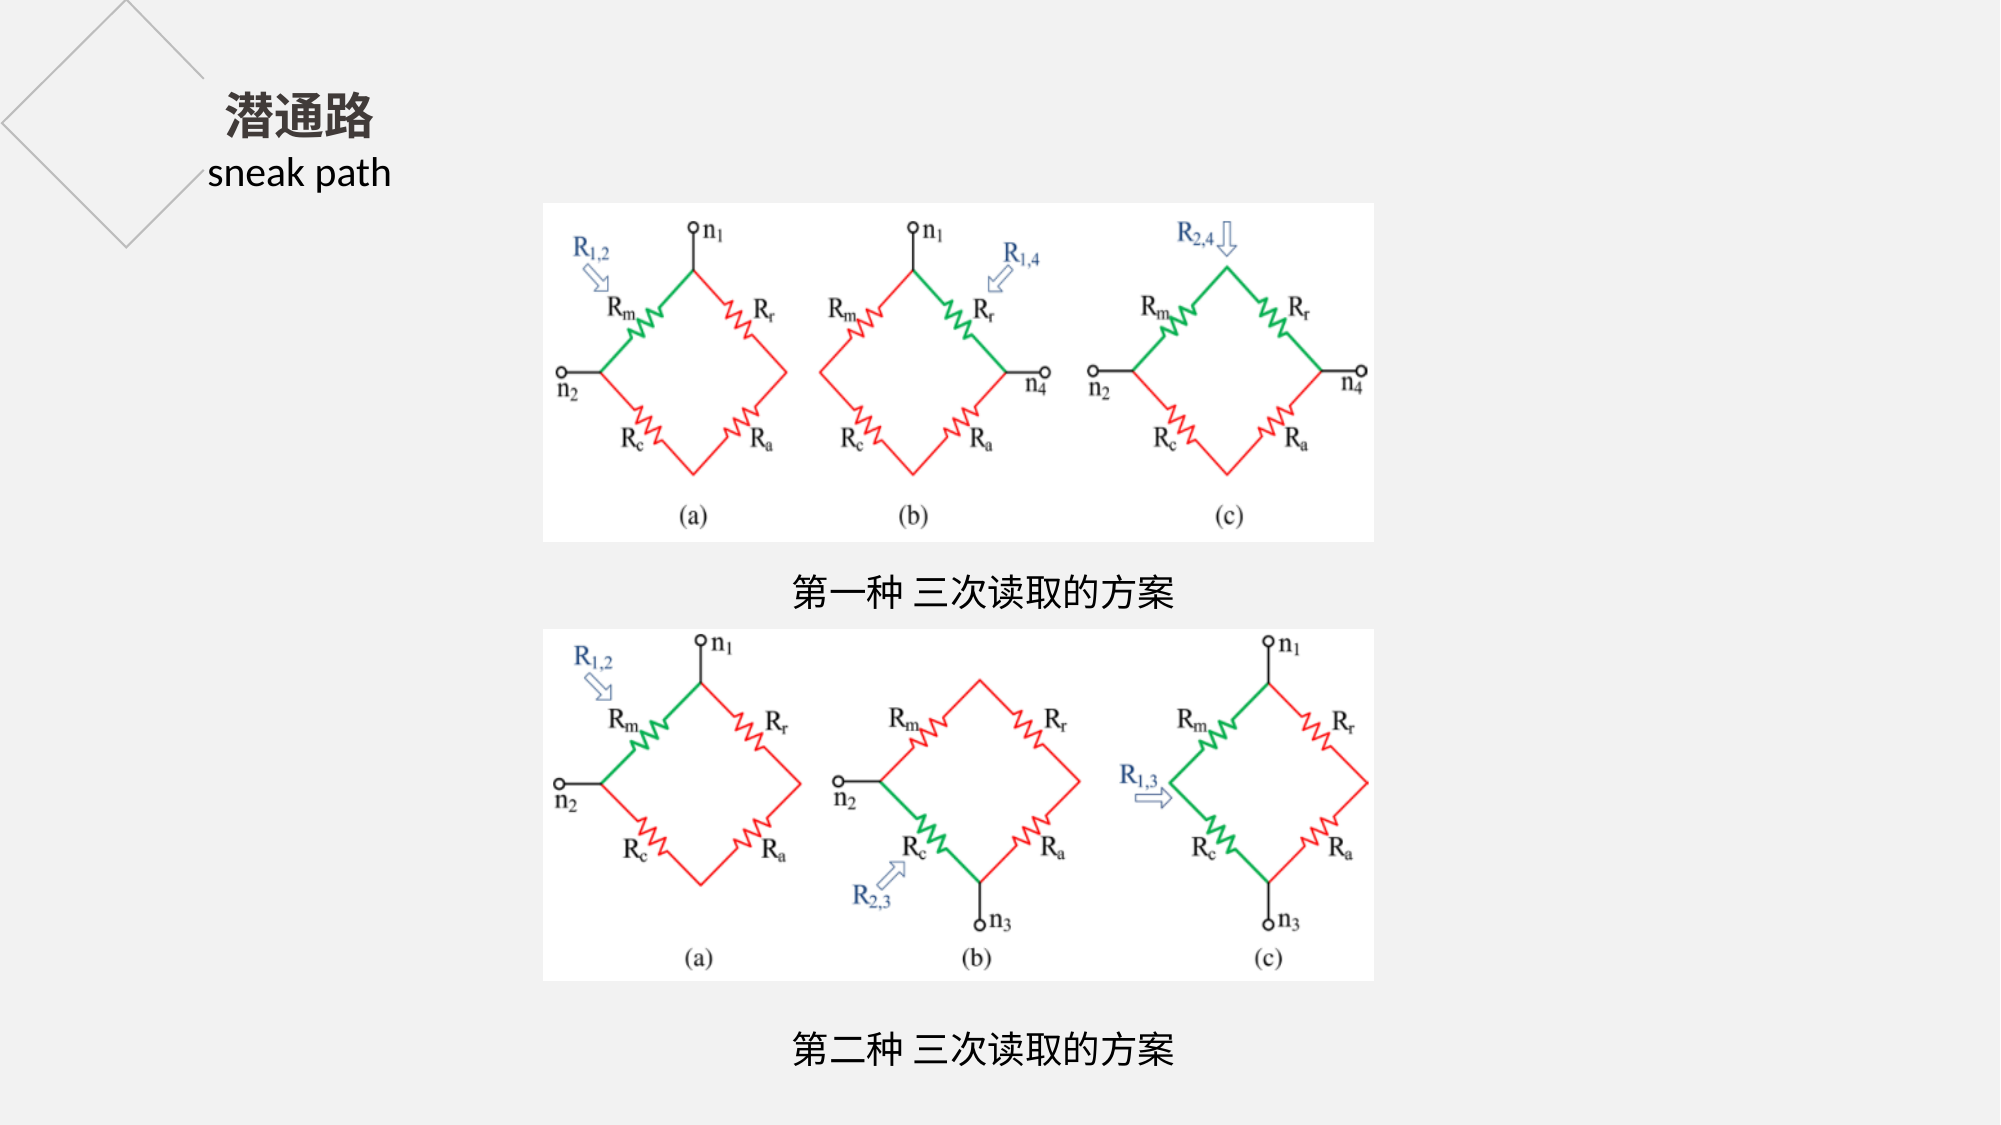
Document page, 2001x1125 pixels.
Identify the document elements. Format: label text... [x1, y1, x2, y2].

picture [543, 629, 1374, 981]
text_box 第二种 三次读取的方案 [777, 1018, 1191, 1124]
text_box [79, 202, 174, 249]
text_box 第一种 三次读取的方案 [777, 562, 1191, 629]
text_box [0, 0, 204, 178]
picture [543, 203, 1374, 542]
text_box 潜通路 sneak path [55, 77, 544, 202]
